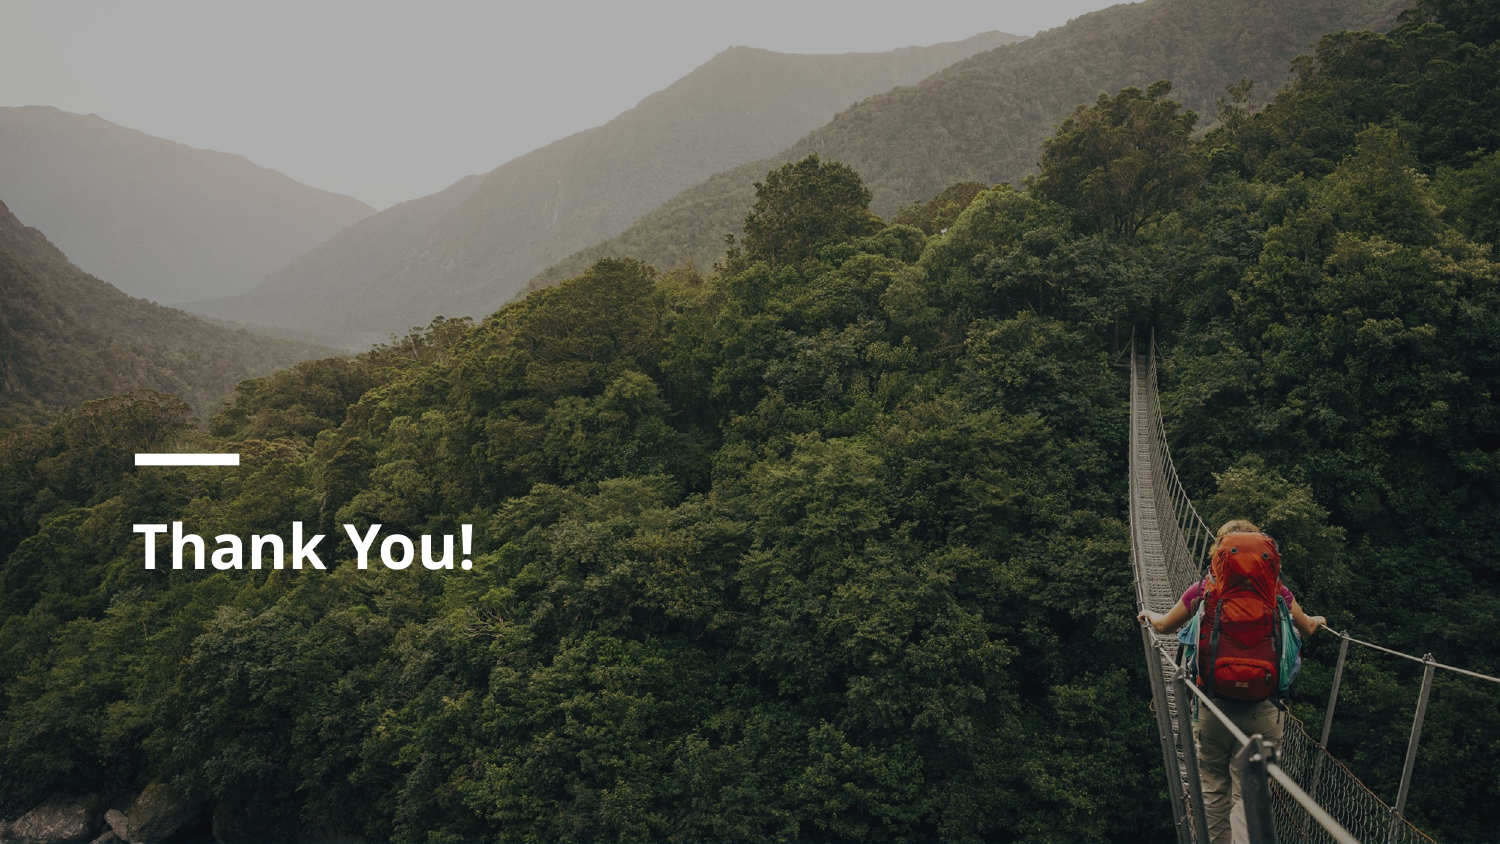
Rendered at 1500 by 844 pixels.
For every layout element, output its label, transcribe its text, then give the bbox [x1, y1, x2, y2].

picture [0, 0, 1500, 844]
title Thank You! [117, 491, 916, 730]
